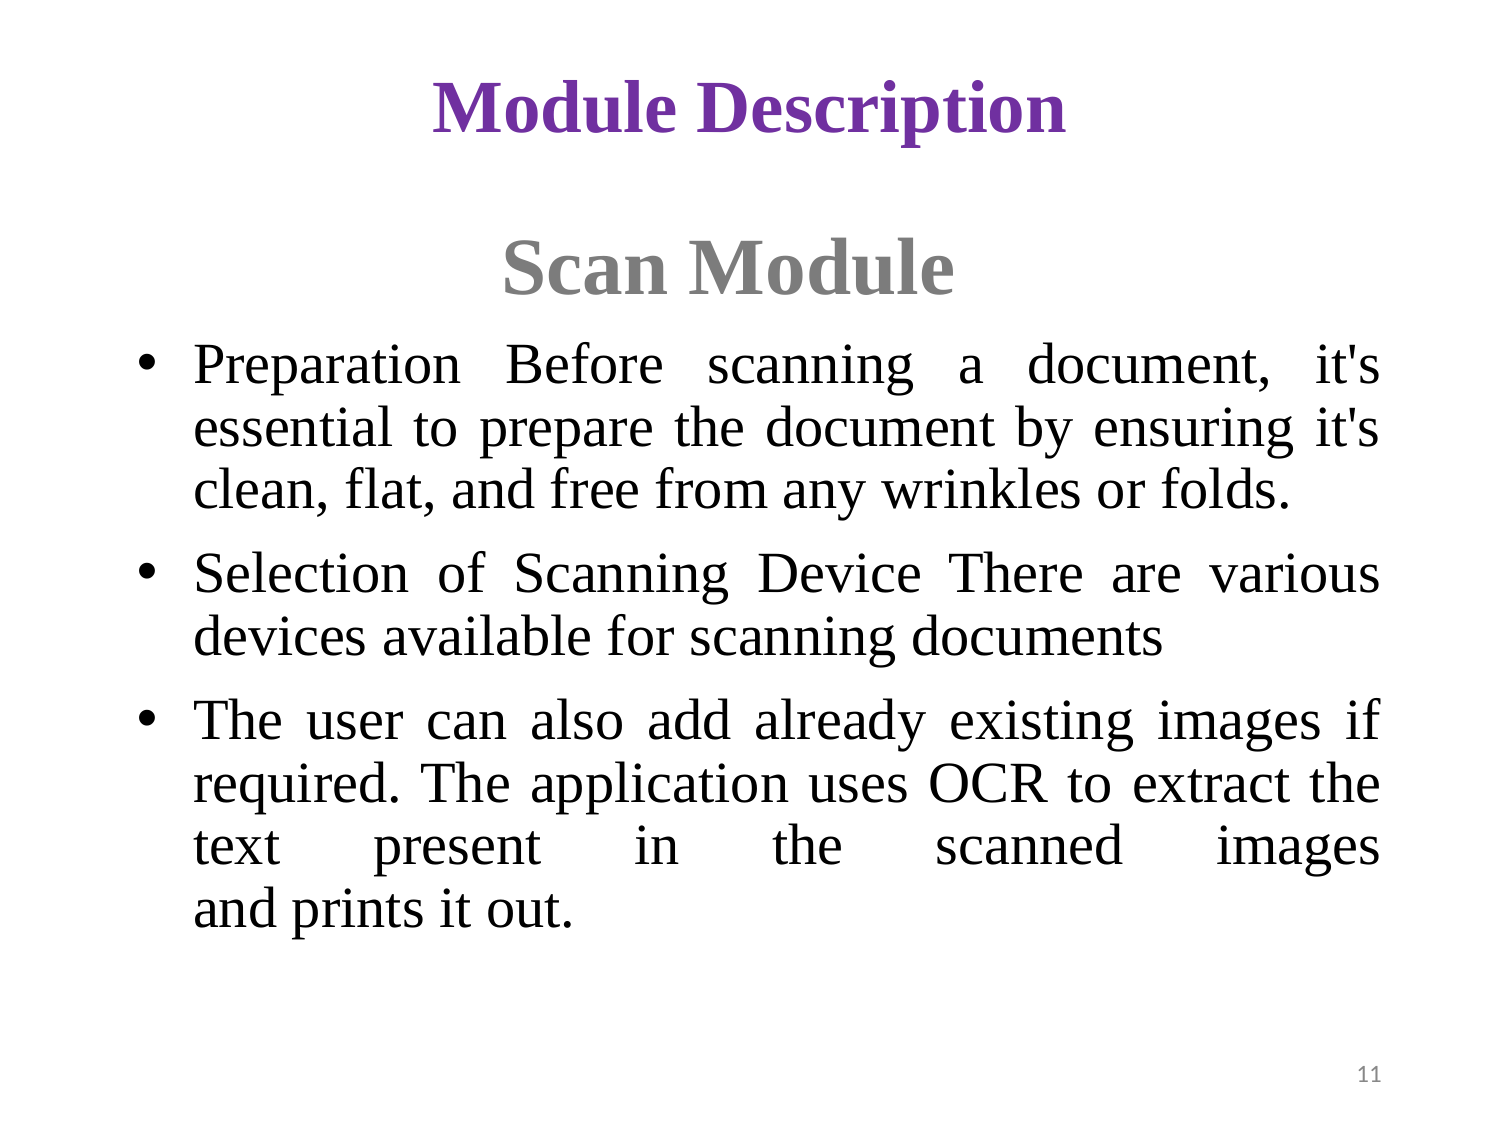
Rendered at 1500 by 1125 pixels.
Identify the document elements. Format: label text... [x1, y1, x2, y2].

title Module Description [103, 0, 1397, 217]
slide_number 11 [1059, 1042, 1397, 1103]
list Scan Module Preparation Before scanning a document, it's essential to prepare the document by ensuring it's clean, flat, and free from any wrinkles or folds. Selection of Scanning Device There are various devices available for scanning documents The user can also add already existing images if required. The application uses OCR to extract the text present in the scanned images and prints it out. [103, 217, 1397, 1014]
